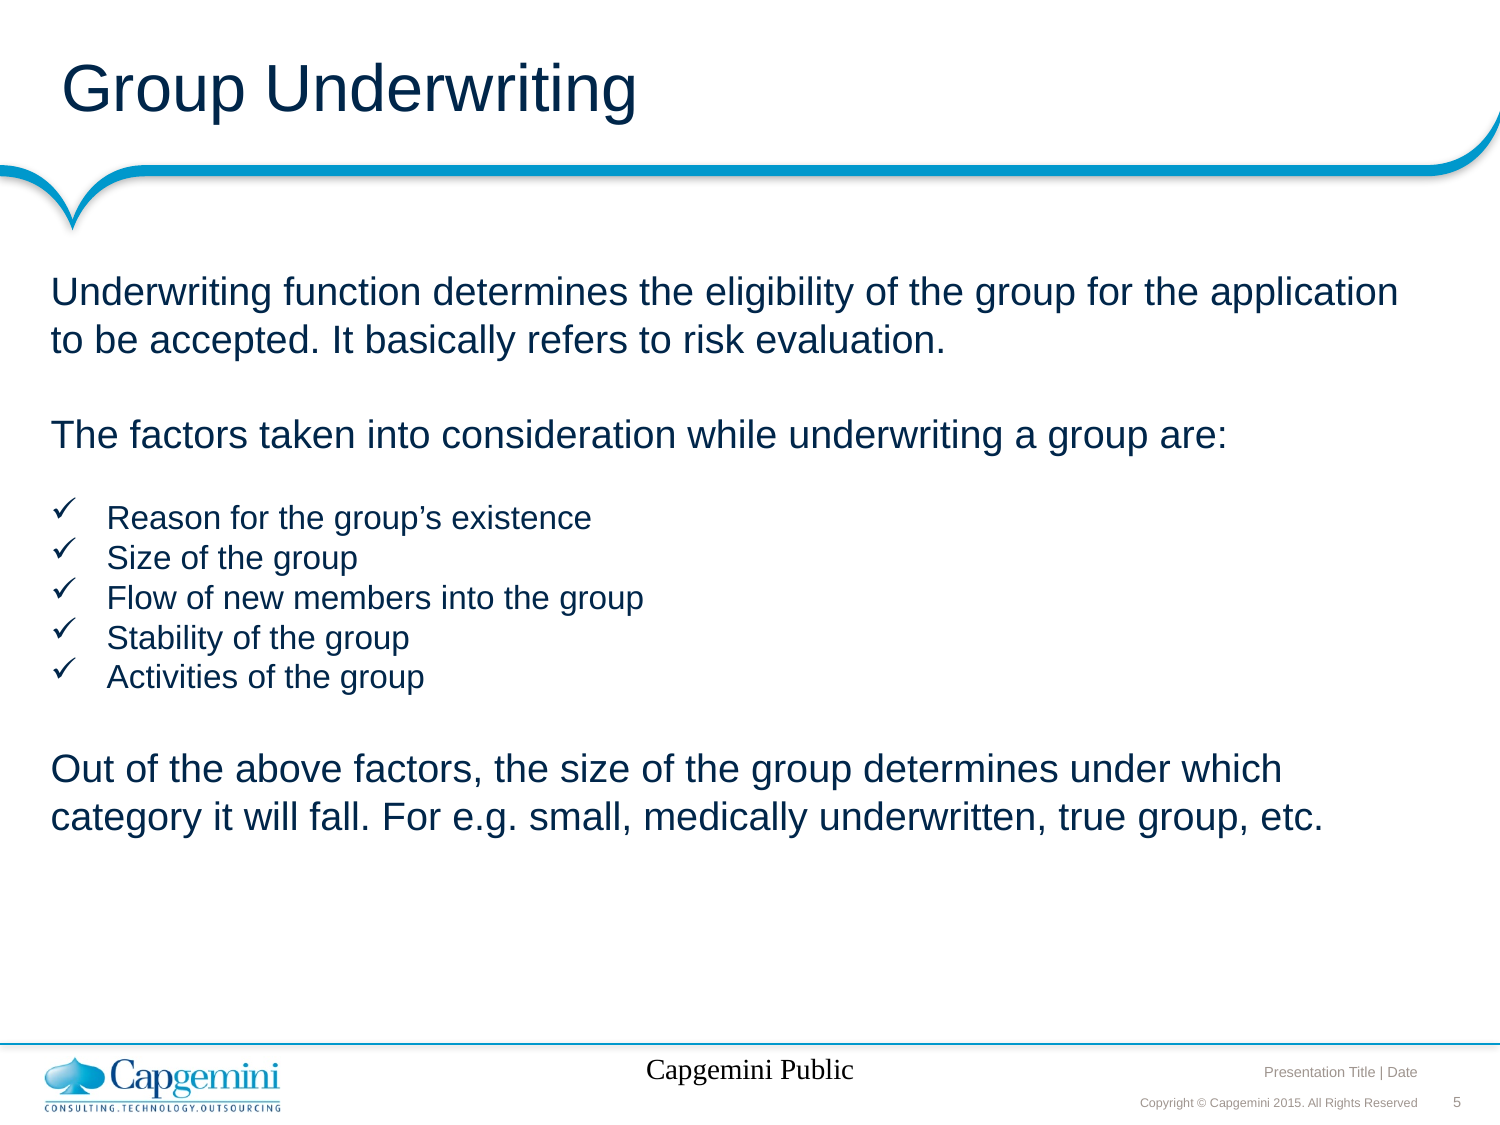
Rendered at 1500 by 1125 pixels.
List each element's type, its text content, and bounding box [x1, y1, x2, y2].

picture [44, 1056, 281, 1113]
footer Capgemini Public [512, 1042, 988, 1103]
title Group Underwriting [12, 25, 1363, 156]
text_box Underwriting function determines the eligibility of the group for the application to be accepted. It basically refers to risk evaluation. The factors taken into consideration while underwriting a group are: Reason for the group’s existence Size of the group Flow of new members into the group Stability of the group Activities of the group Out of the above factors, the size of the group determines under which category it will fall. For e.g. small, medically underwritten, true group, etc. [35, 258, 1429, 941]
